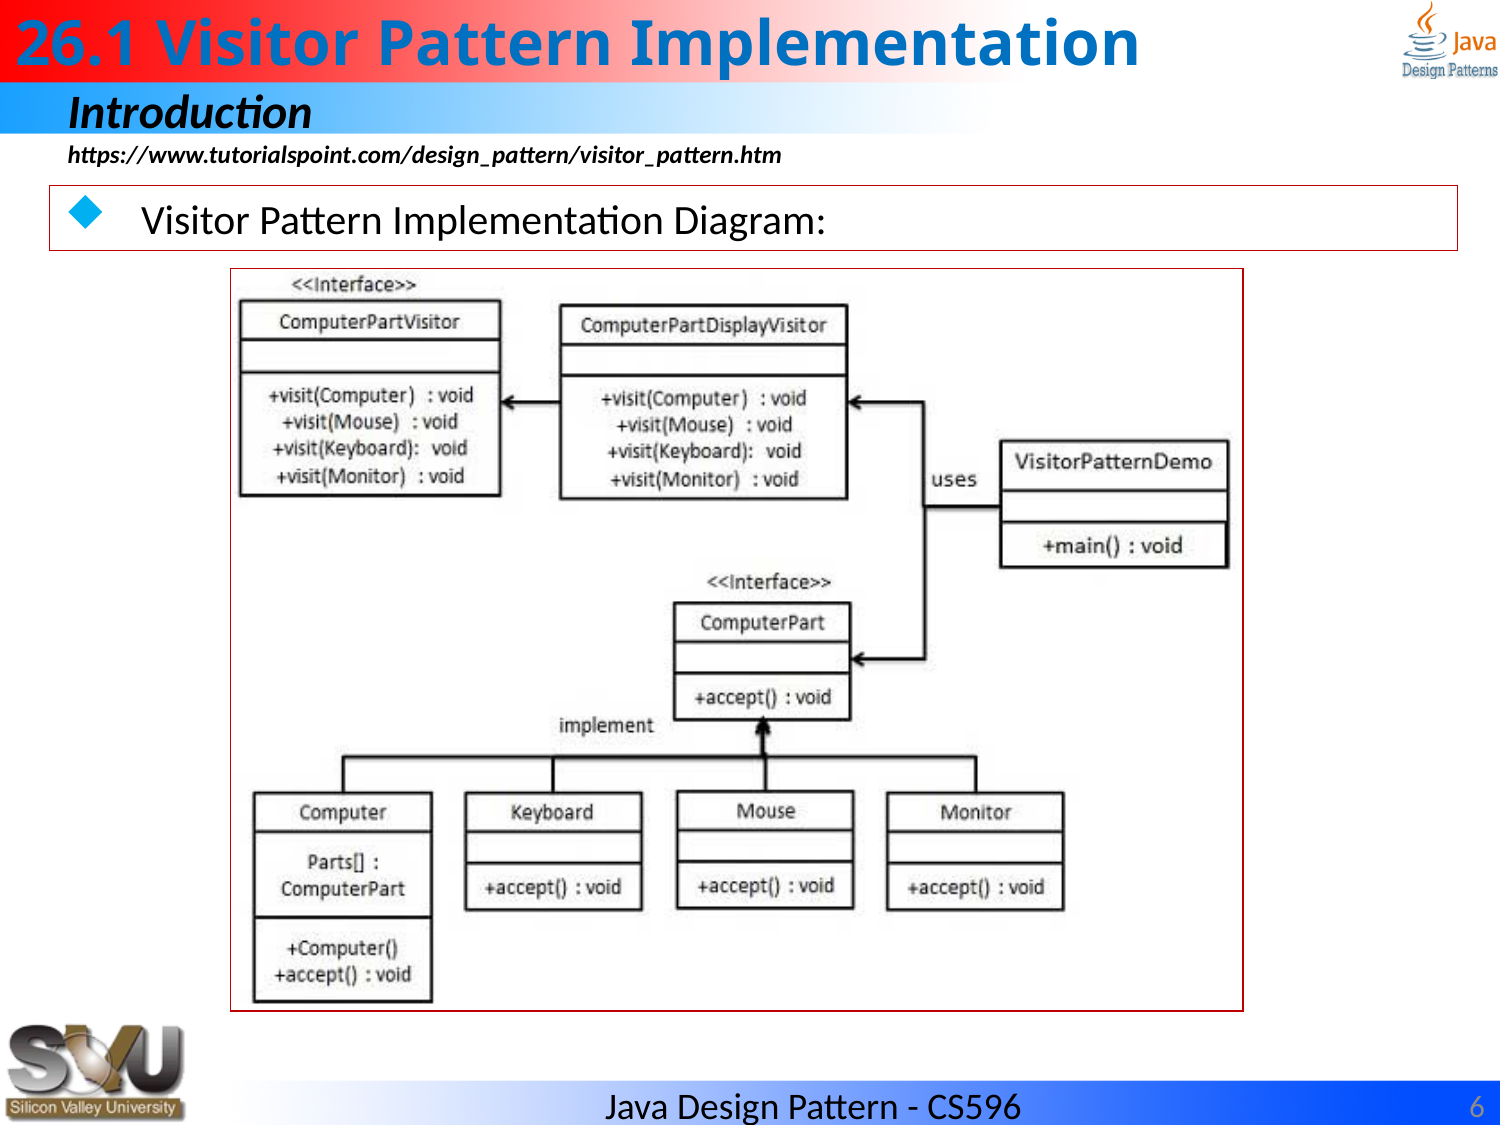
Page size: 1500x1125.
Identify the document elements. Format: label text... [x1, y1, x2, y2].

slide_number 6 [1162, 1074, 1500, 1125]
title 26.1 Visitor Pattern Implementation [0, 0, 1500, 95]
picture [1400, 0, 1500, 79]
text_box Java Design Pattern - CS596 [462, 1075, 1165, 1125]
text_box Introduction https://www.tutorialspoint.com/design_pattern/visitor_pattern.htm [52, 73, 1008, 176]
text_box Visitor Pattern Implementation Diagram: [49, 185, 1458, 251]
picture [0, 95, 1500, 1125]
